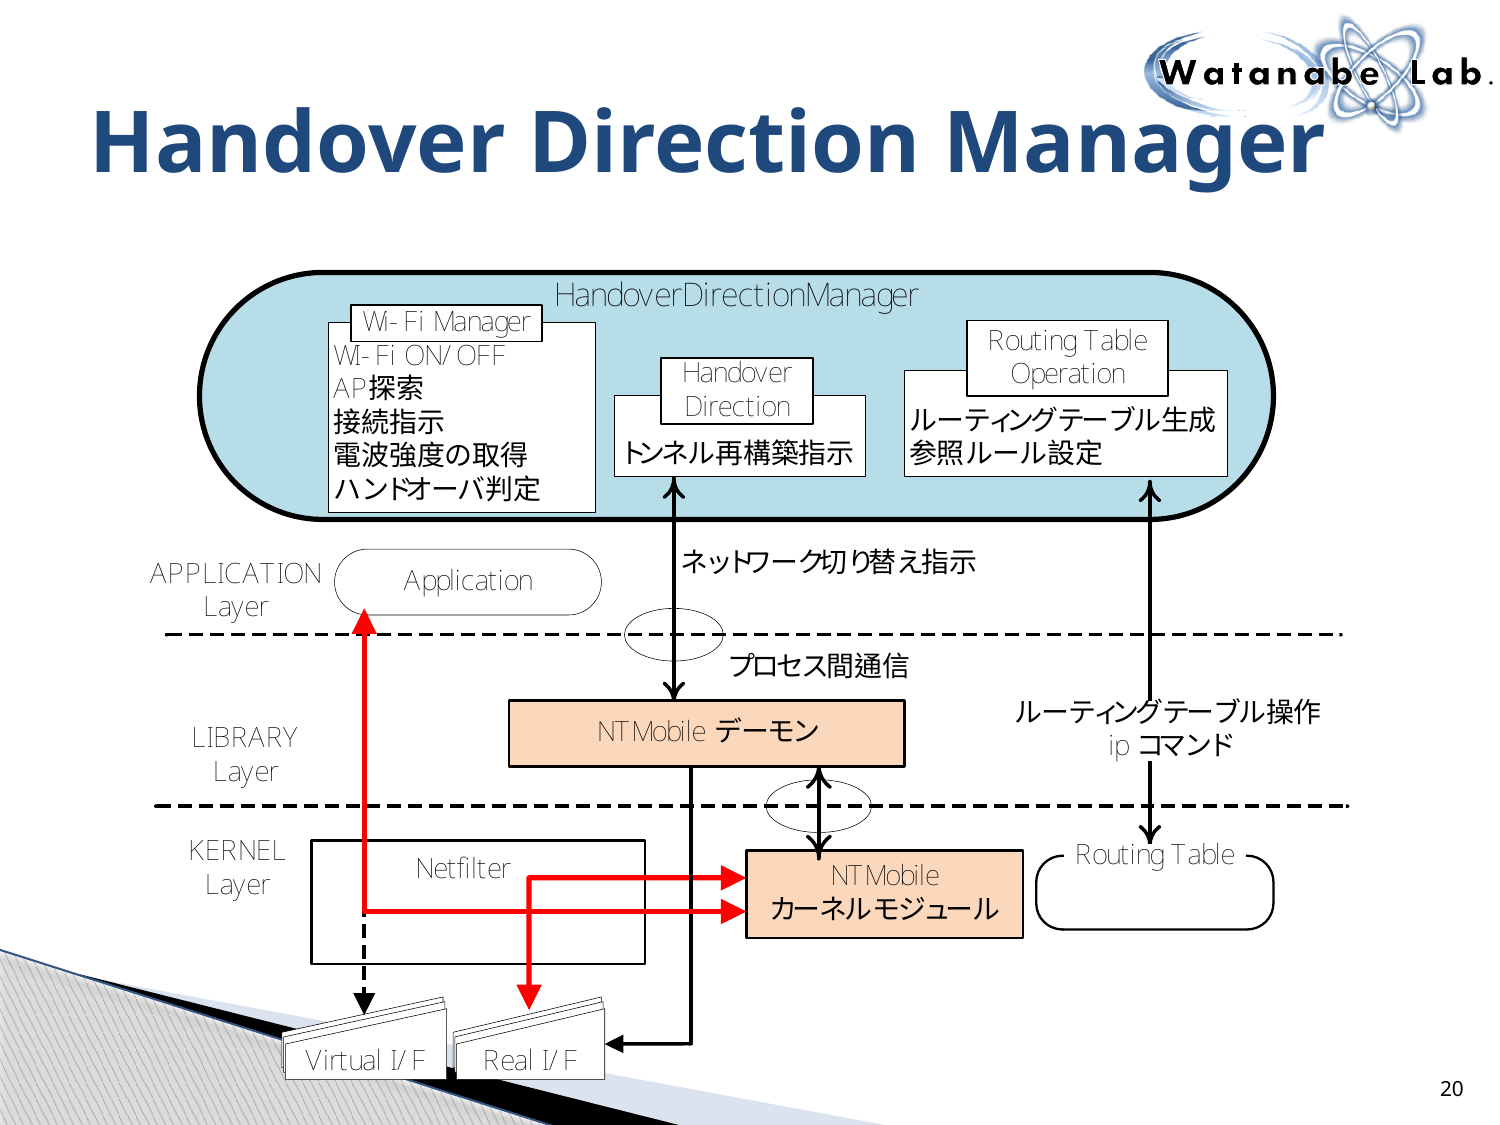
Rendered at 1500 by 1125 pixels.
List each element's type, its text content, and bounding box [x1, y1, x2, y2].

picture [147, 266, 1353, 1083]
slide_number 20 [1418, 1051, 1479, 1112]
title Handover Direction Manager [75, 45, 1427, 233]
